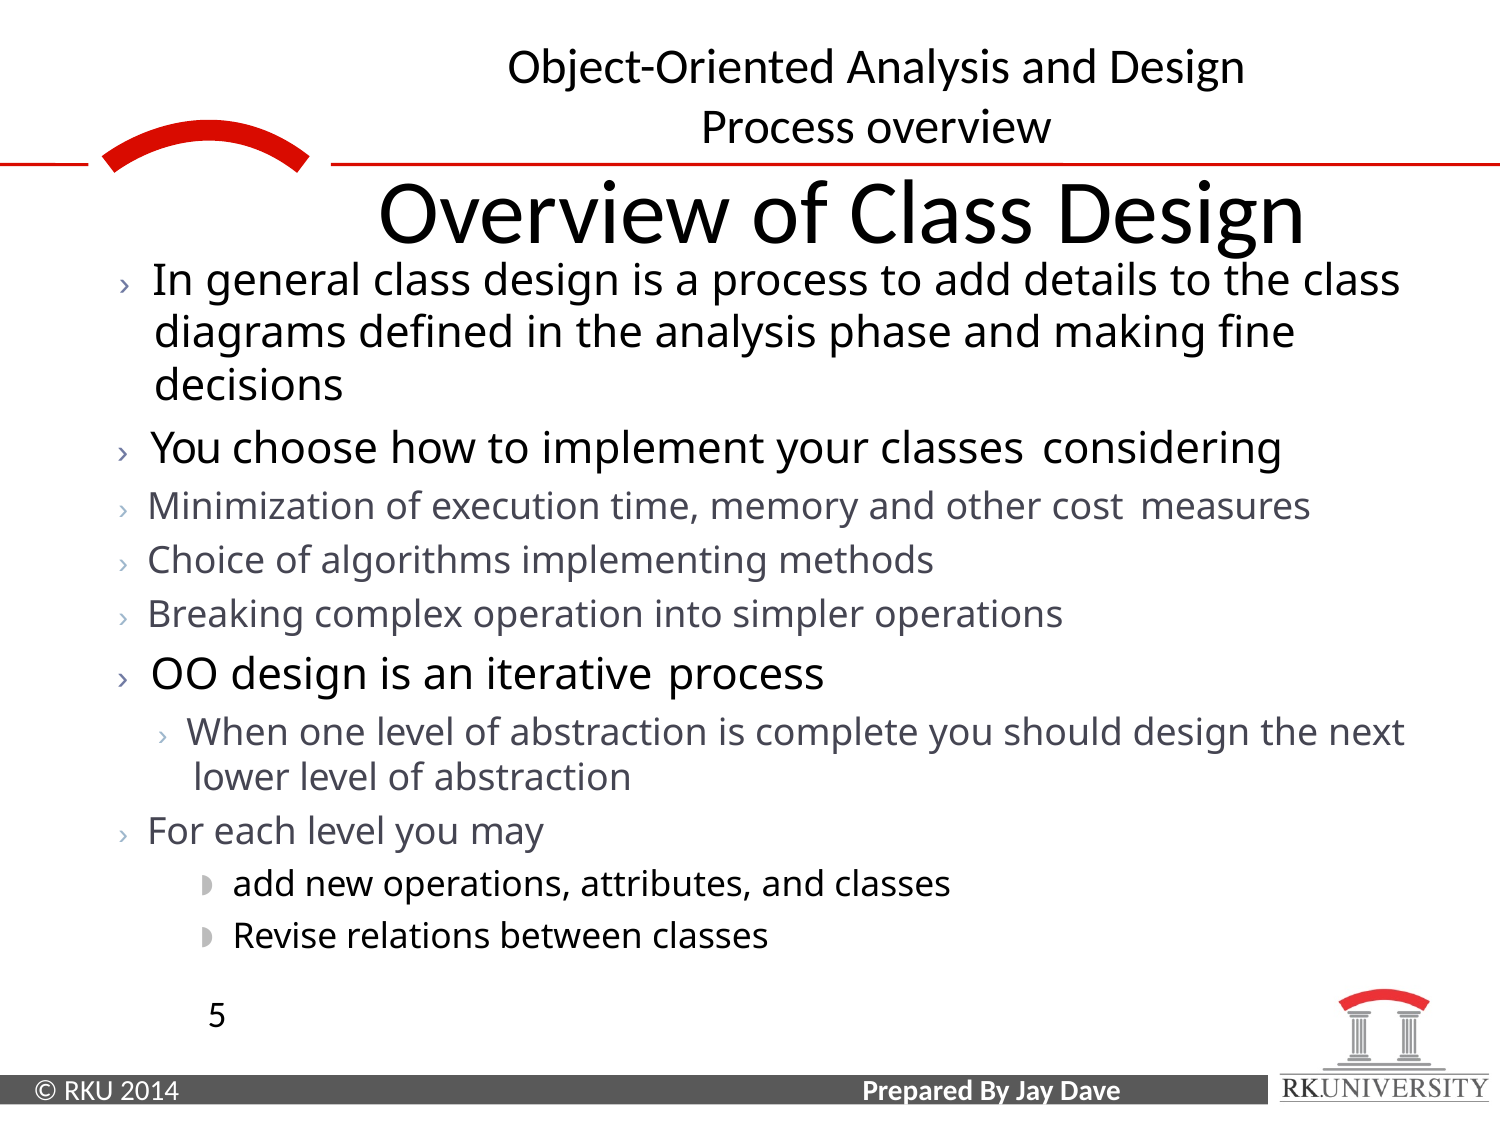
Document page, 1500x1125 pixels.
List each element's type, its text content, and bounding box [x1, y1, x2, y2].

text_box › In general class design is a process to add details to the class diagrams defined in the analysis phase and making fine decisions › You choose how to implement your classes considering › Minimization of execution time, memory and other cost measures › Choice of algorithms implementing methods › Breaking complex operation into simpler operations › OO design is an iterative process › When one level of abstraction is complete you should design the next lower level of abstraction › For each level you may add new operations, attributes, and classes Revise relations between classes [112, 249, 1438, 956]
slide_number 5 [202, 1008, 239, 1125]
title Overview of Class Design [183, 149, 1500, 340]
picture [1268, 963, 1500, 1125]
